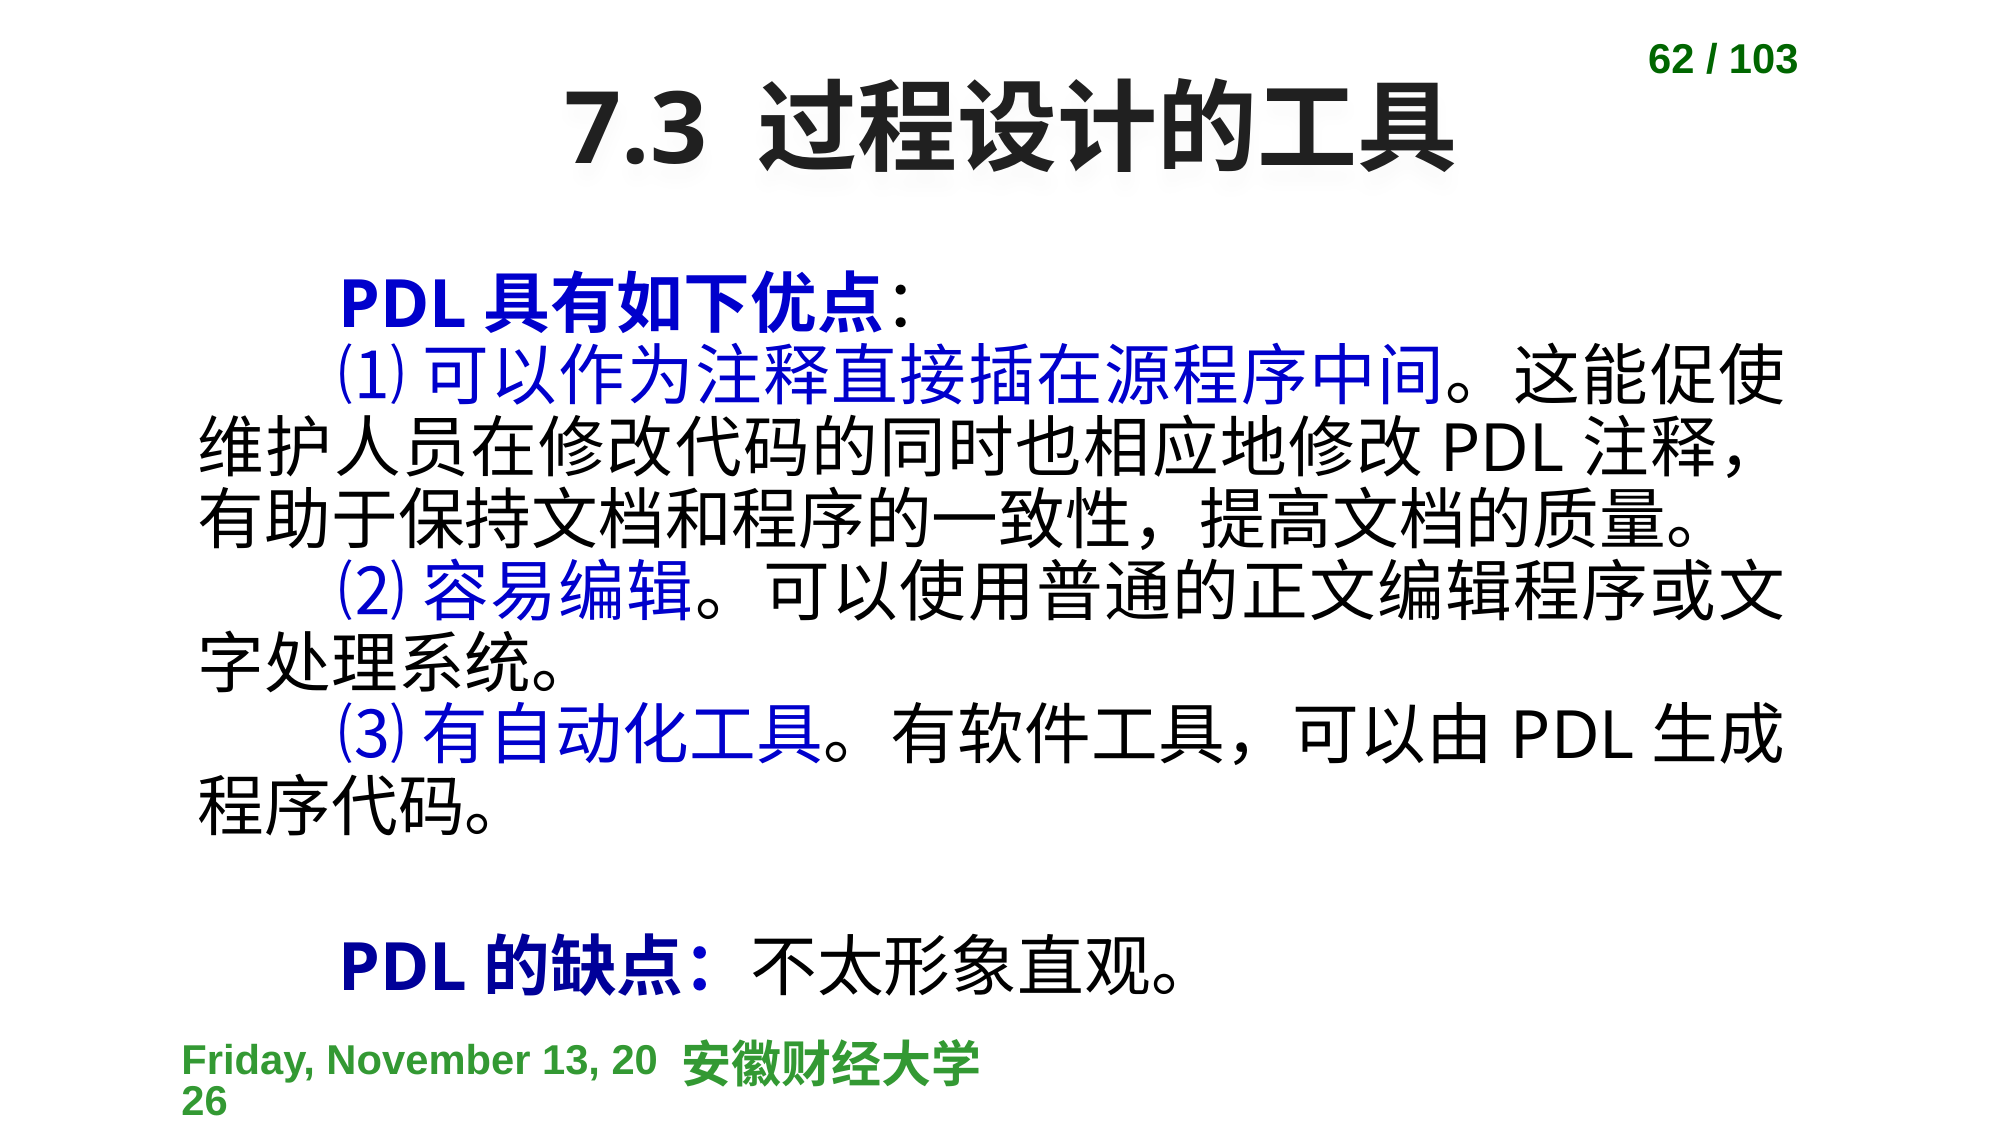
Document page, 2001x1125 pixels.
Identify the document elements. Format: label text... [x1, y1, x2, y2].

slide_number 62 / 103 [1633, 24, 1967, 100]
text_box PDL的缺点：不太形象直观。 [183, 925, 1800, 1013]
footer 安徽财经大学 [666, 1025, 1384, 1100]
text_box PDL具有如下优点： ⑴可以作为注释直接插在源程序中间。这能促使维护人员在修改代码的同时也相应地修改PDL注释，有助于保持文档和程序的一致性，提高文档的质量。 ⑵容易编辑。可以使用普通的正文编辑程序或文字处理系统。 ⑶有自动化工具。有软件工具，可以由PDL生成程序代码。 [183, 262, 1800, 853]
title 7.3 过程设计的工具 [88, 62, 1934, 200]
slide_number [166, 1025, 666, 1100]
